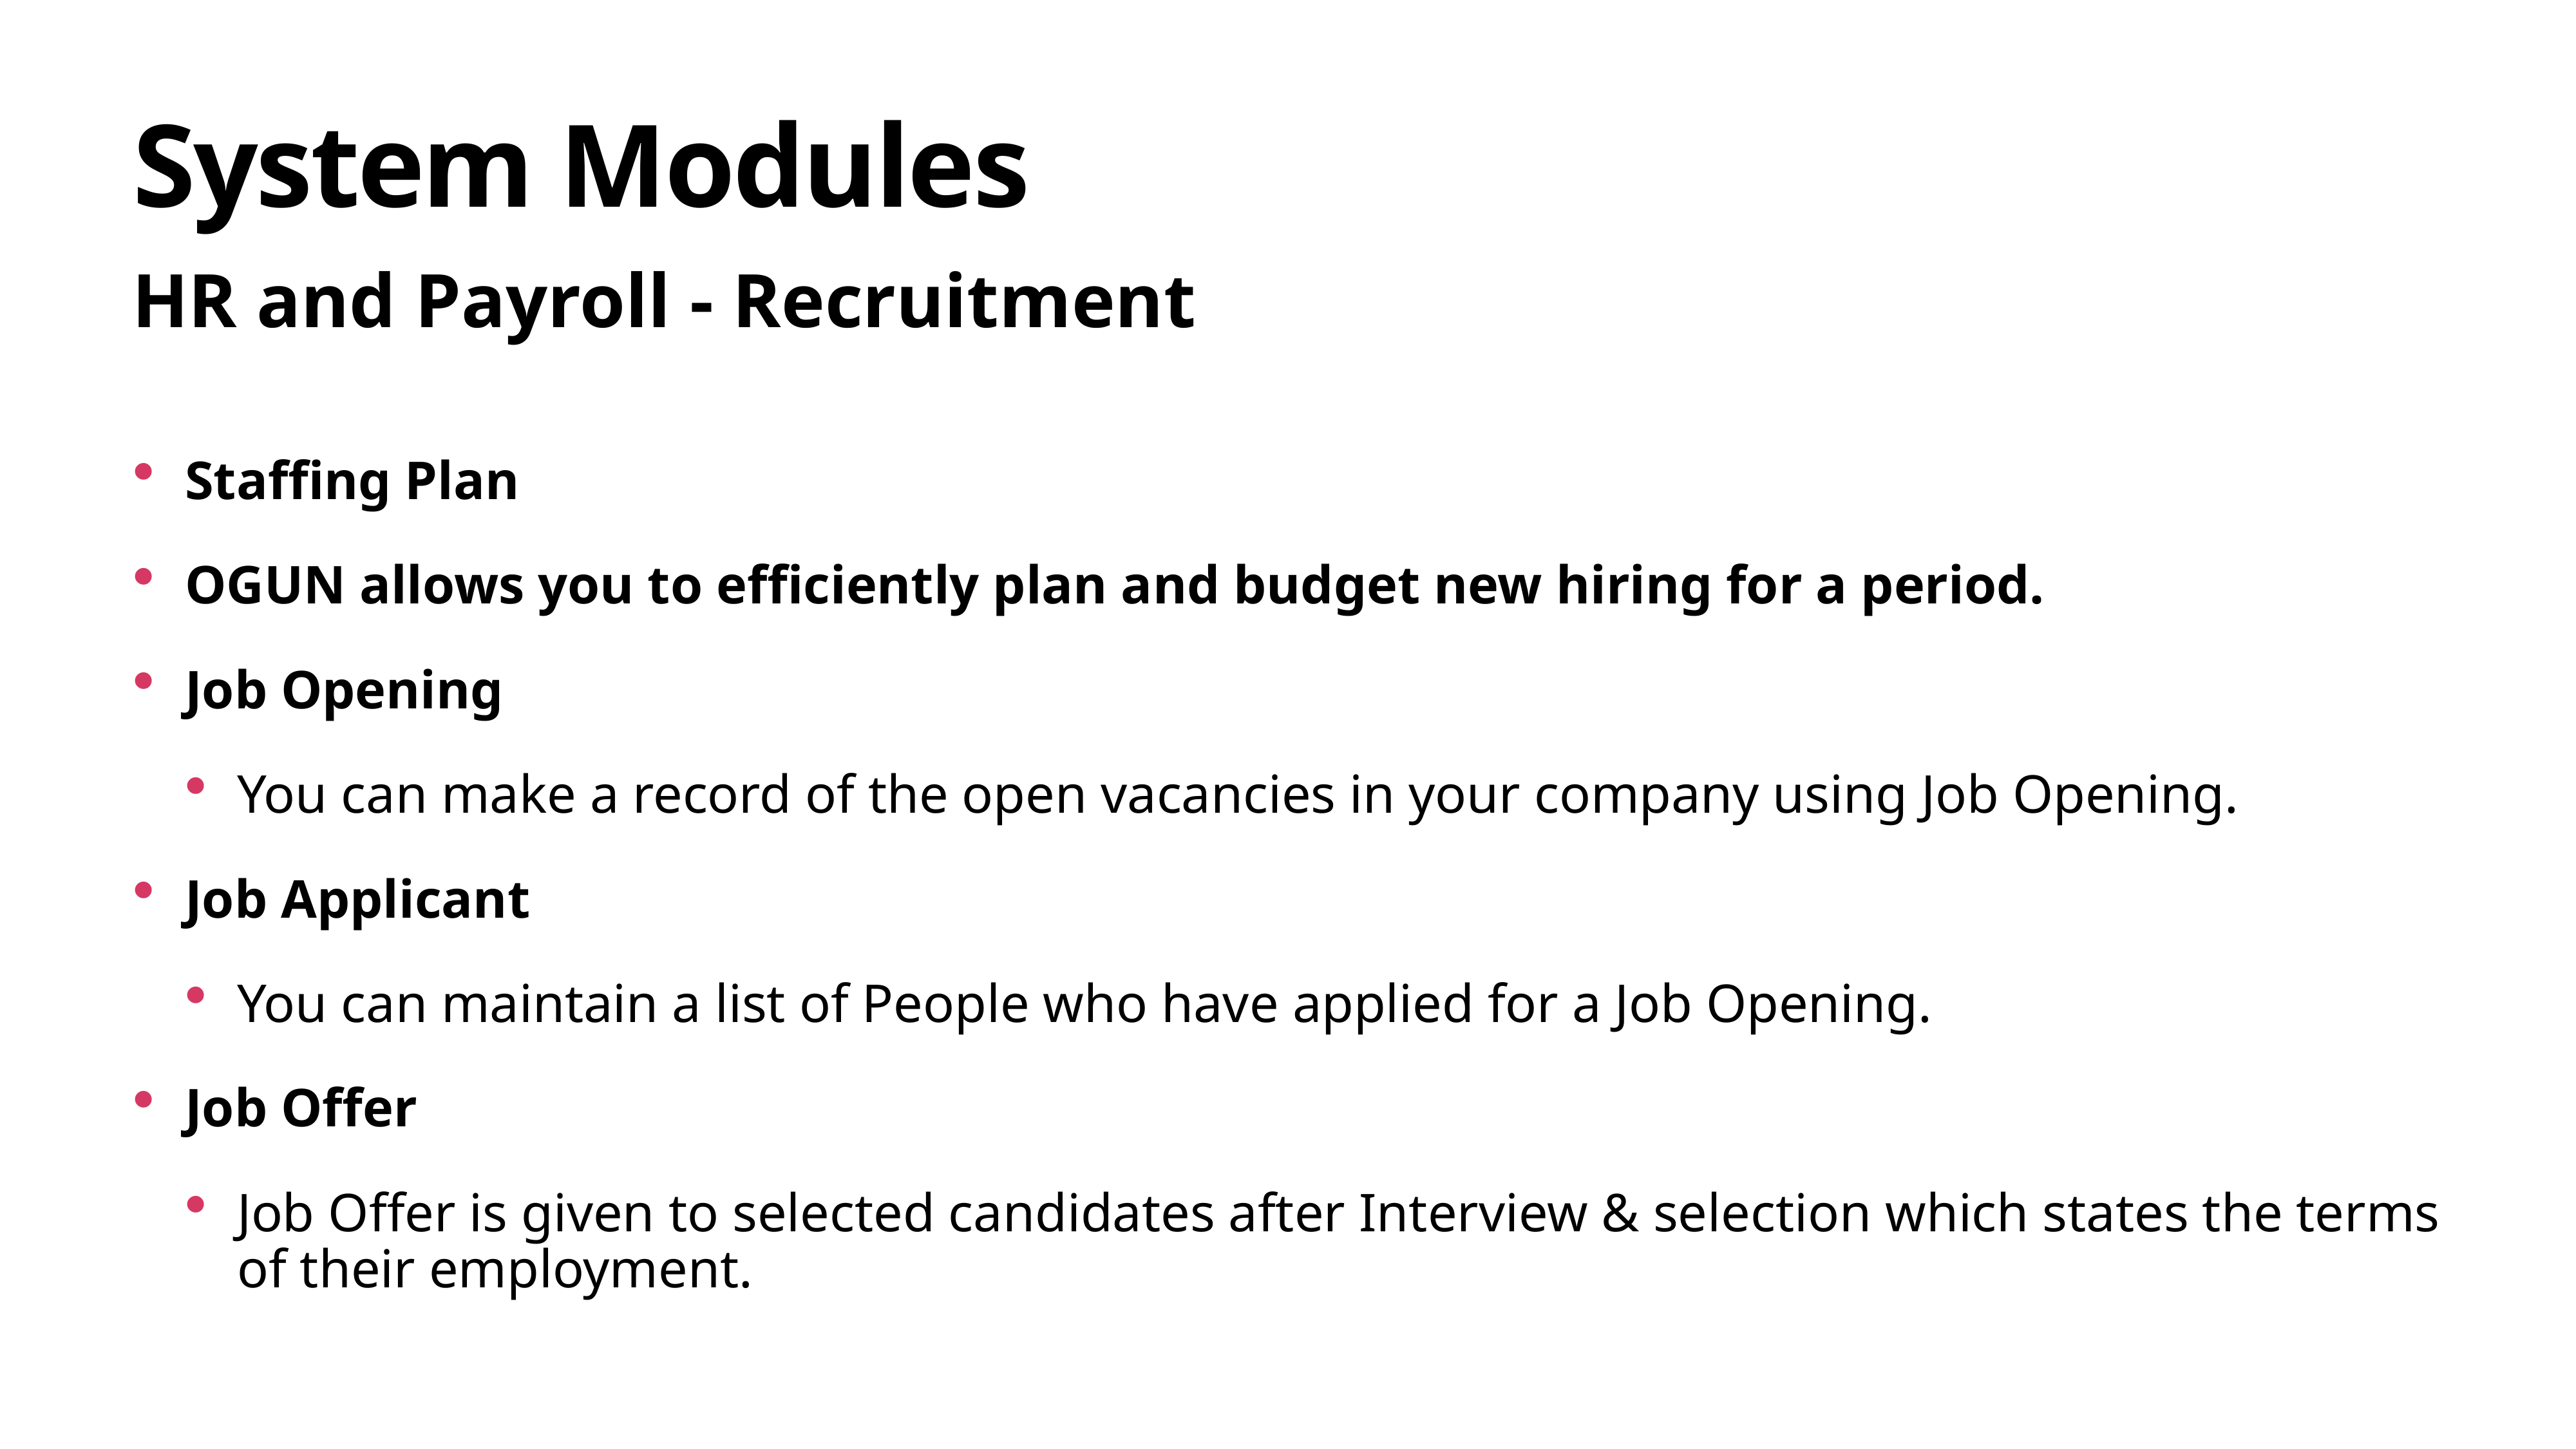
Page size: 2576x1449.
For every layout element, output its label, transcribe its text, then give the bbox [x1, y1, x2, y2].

list HR and Payroll - Recruitment [127, 248, 2449, 348]
list Staffing Plan OGUN allows you to efficiently plan and budget new hiring for a period. Job Opening You can make a record of the open vacancies in your company using Job Opening. Job Applicant You can maintain a list of People who have applied for a Job Opening. Job Offer Job Offer is given to selected candidates after Interview & selection which states the terms of their employment. [127, 448, 2449, 1321]
title System Modules [127, 113, 2449, 248]
